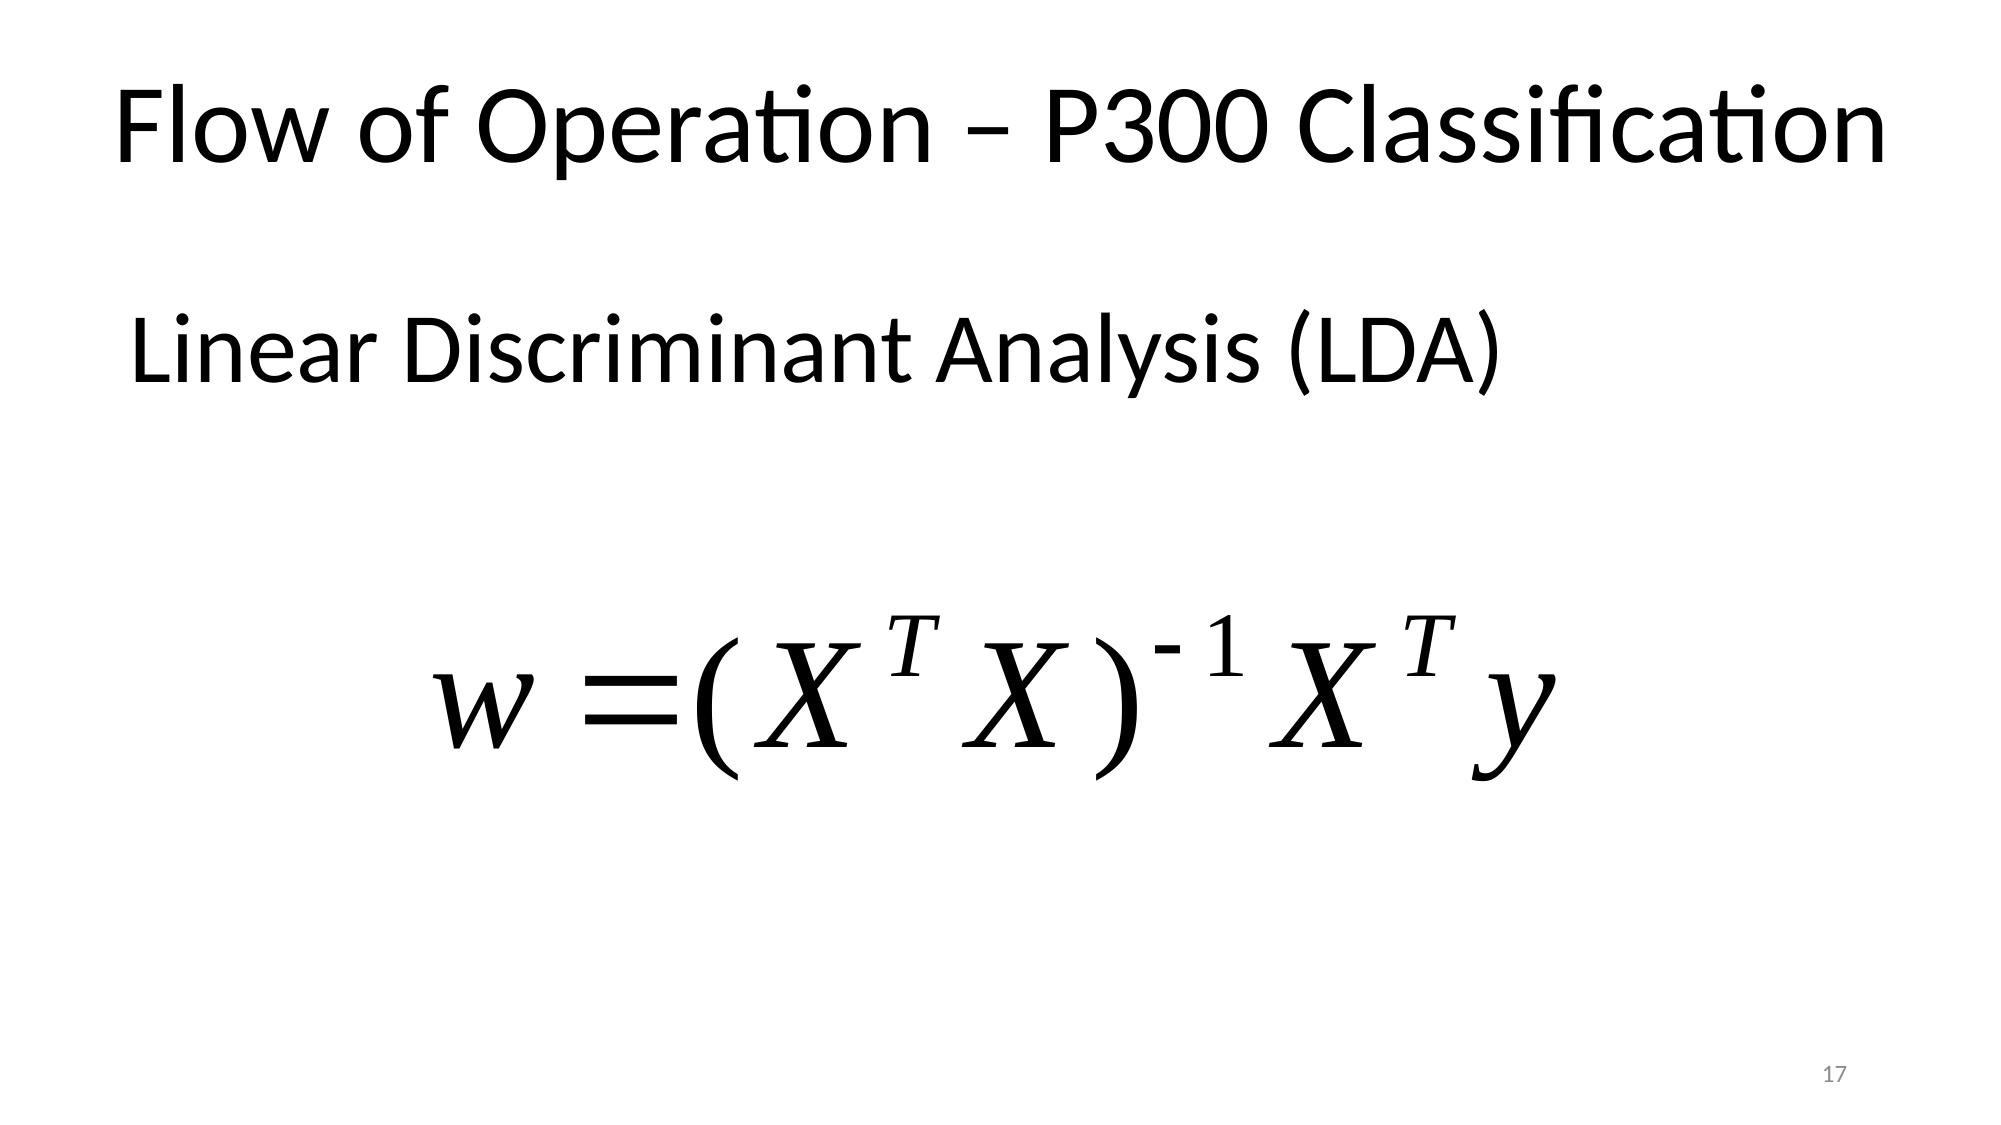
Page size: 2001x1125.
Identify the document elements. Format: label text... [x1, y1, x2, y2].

text_box Flow of Operation – P300 Classification [98, 42, 1906, 193]
slide_number 17 [1412, 1042, 1863, 1103]
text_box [403, 576, 1594, 814]
text_box Linear Discriminant Analysis (LDA) [114, 274, 1522, 410]
